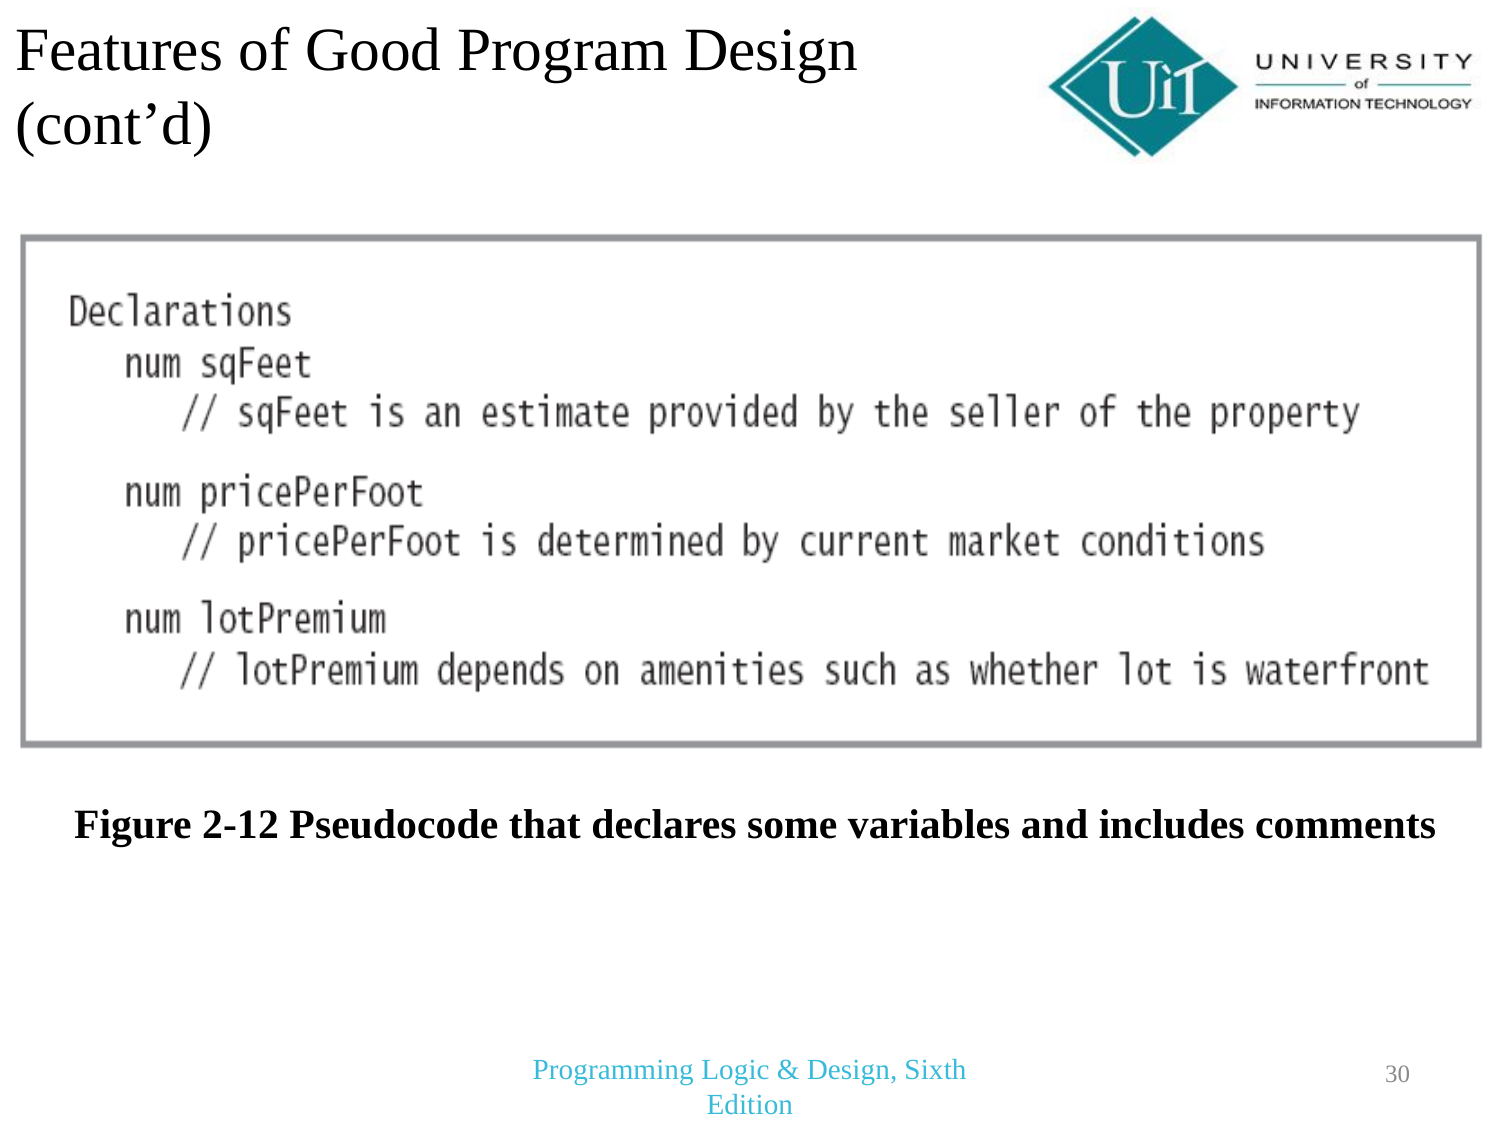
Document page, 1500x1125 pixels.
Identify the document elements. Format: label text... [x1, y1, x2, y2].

footer Programming Logic & Design, Sixth Edition [512, 1042, 988, 1103]
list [10, 214, 1493, 773]
picture [1075, 7, 1498, 164]
title Features of Good Program Design (cont’d) [0, 1, 1075, 165]
slide_number 30 [1074, 1042, 1425, 1103]
text_box Figure 2-12 Pseudocode that declares some variables and includes comments [36, 789, 1475, 854]
